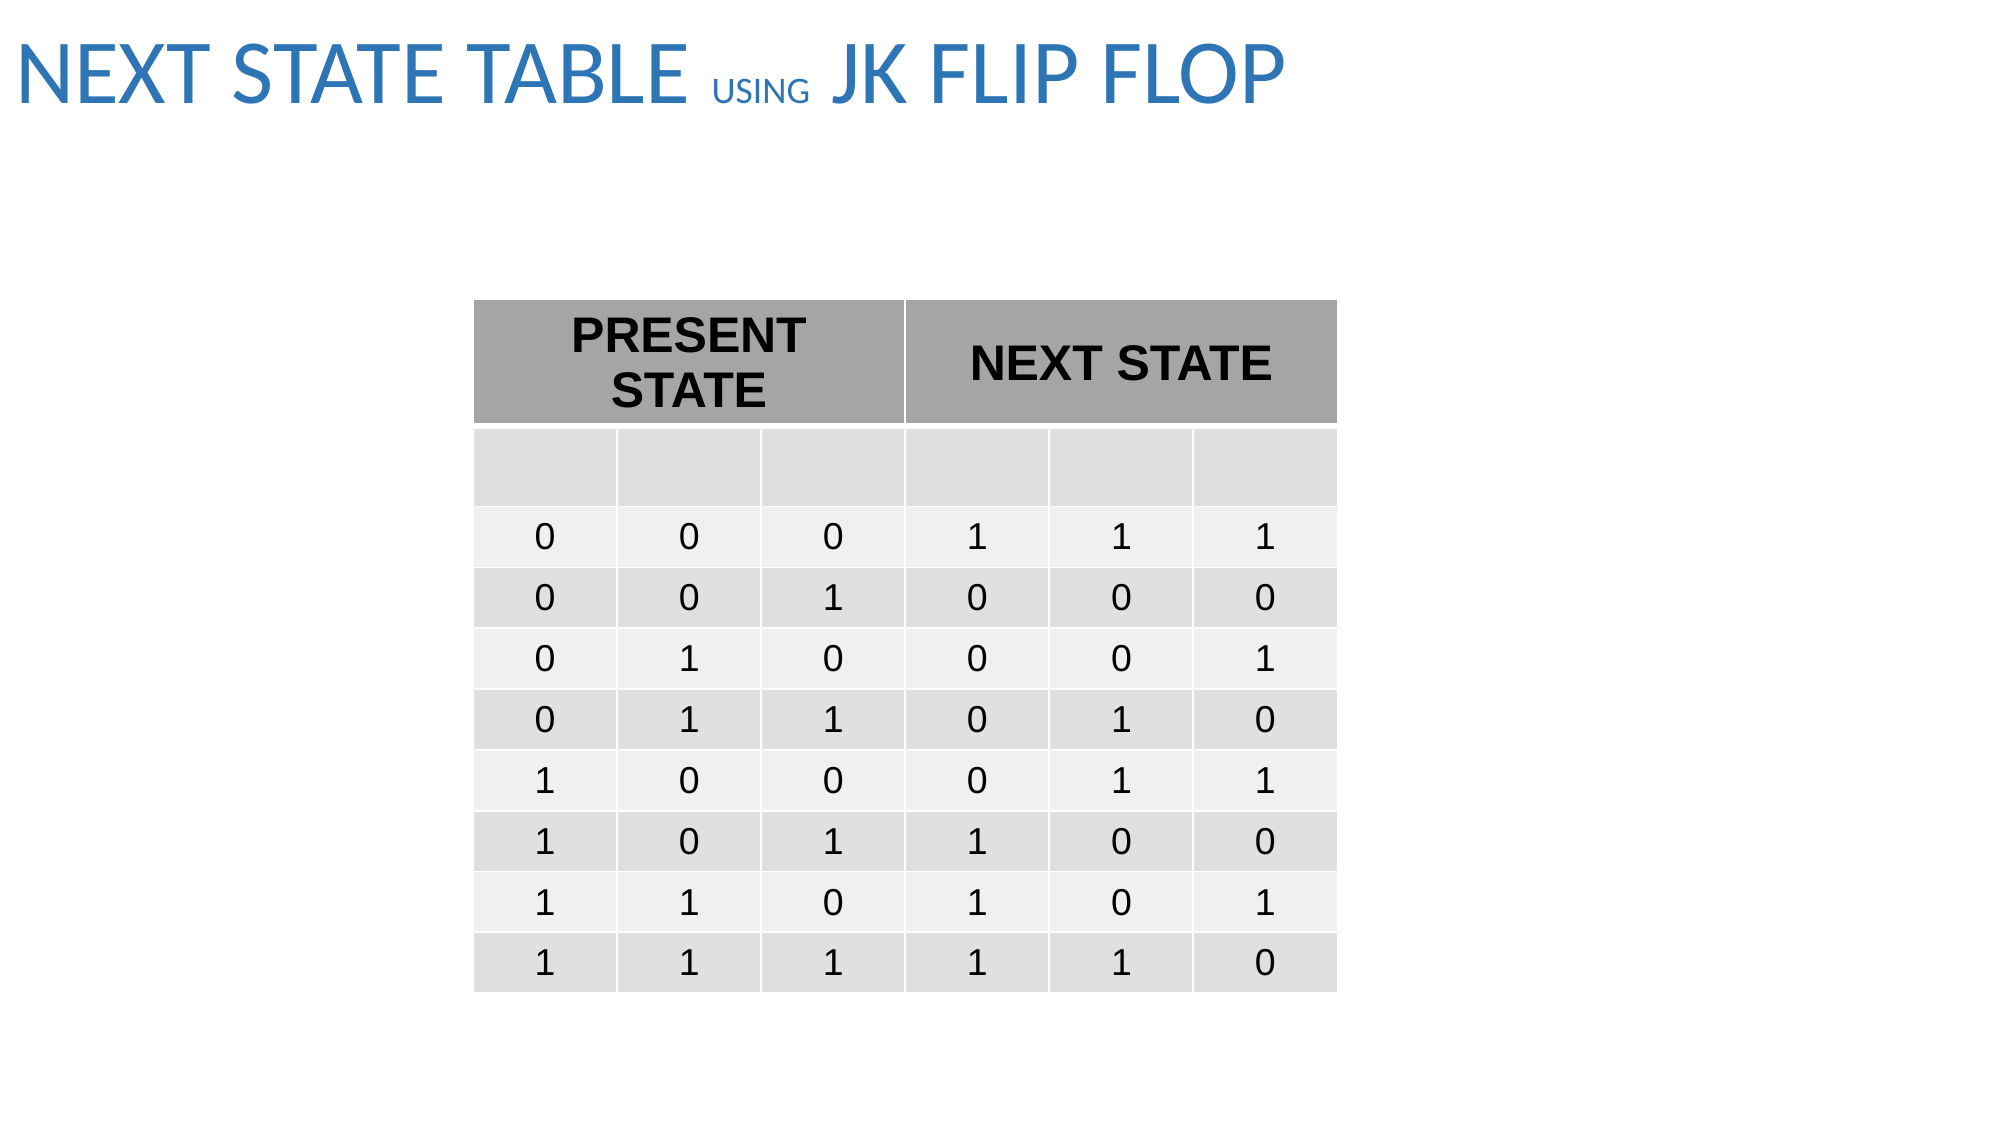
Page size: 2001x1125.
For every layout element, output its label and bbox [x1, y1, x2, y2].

table_cell [618, 629, 760, 688]
table_cell [618, 872, 760, 931]
table_cell [906, 568, 1048, 627]
title [0, 0, 1430, 148]
table_cell [1194, 629, 1337, 688]
table_cell [906, 629, 1048, 688]
table_cell [1050, 568, 1192, 627]
table_cell [1050, 812, 1192, 871]
table_cell [1194, 812, 1337, 871]
table_cell [906, 812, 1048, 871]
table_cell [1194, 568, 1337, 627]
table_cell [1194, 933, 1337, 992]
table_cell [1194, 507, 1337, 567]
table_cell [906, 690, 1048, 749]
table_cell [1050, 933, 1192, 992]
table_cell [762, 751, 904, 810]
table_cell [474, 690, 616, 749]
table_cell [906, 429, 1048, 506]
table_header [474, 300, 904, 423]
table_cell [762, 429, 904, 506]
table_cell [474, 568, 616, 627]
table_cell [1050, 751, 1192, 810]
table_cell [906, 507, 1048, 567]
table_cell [762, 507, 904, 567]
table_cell [474, 933, 616, 992]
table_cell [474, 629, 616, 688]
table_cell [618, 507, 760, 567]
table_cell [762, 933, 904, 992]
table_cell [906, 872, 1048, 931]
table_cell [474, 812, 616, 871]
table_cell [474, 751, 616, 810]
table_cell [474, 872, 616, 931]
table_cell [618, 933, 760, 992]
table_cell [1050, 429, 1192, 506]
table_cell [762, 872, 904, 931]
table_cell [618, 429, 760, 506]
table_cell [1050, 629, 1192, 688]
table_cell [762, 629, 904, 688]
table_cell [618, 751, 760, 810]
table_cell [474, 507, 616, 567]
table_cell [1050, 507, 1192, 567]
table_cell [618, 690, 760, 749]
table_cell [618, 568, 760, 627]
table_cell [906, 751, 1048, 810]
table_cell [1194, 872, 1337, 931]
table_cell [1050, 872, 1192, 931]
table_cell [906, 933, 1048, 992]
table_cell [618, 812, 760, 871]
table_header [906, 300, 1337, 423]
table_cell [762, 812, 904, 871]
table_cell [762, 568, 904, 627]
table_cell [762, 690, 904, 749]
table_cell [1050, 690, 1192, 749]
table_cell [1194, 690, 1337, 749]
table_cell [1194, 751, 1337, 810]
table_cell [474, 429, 616, 506]
table_cell [1194, 429, 1337, 506]
